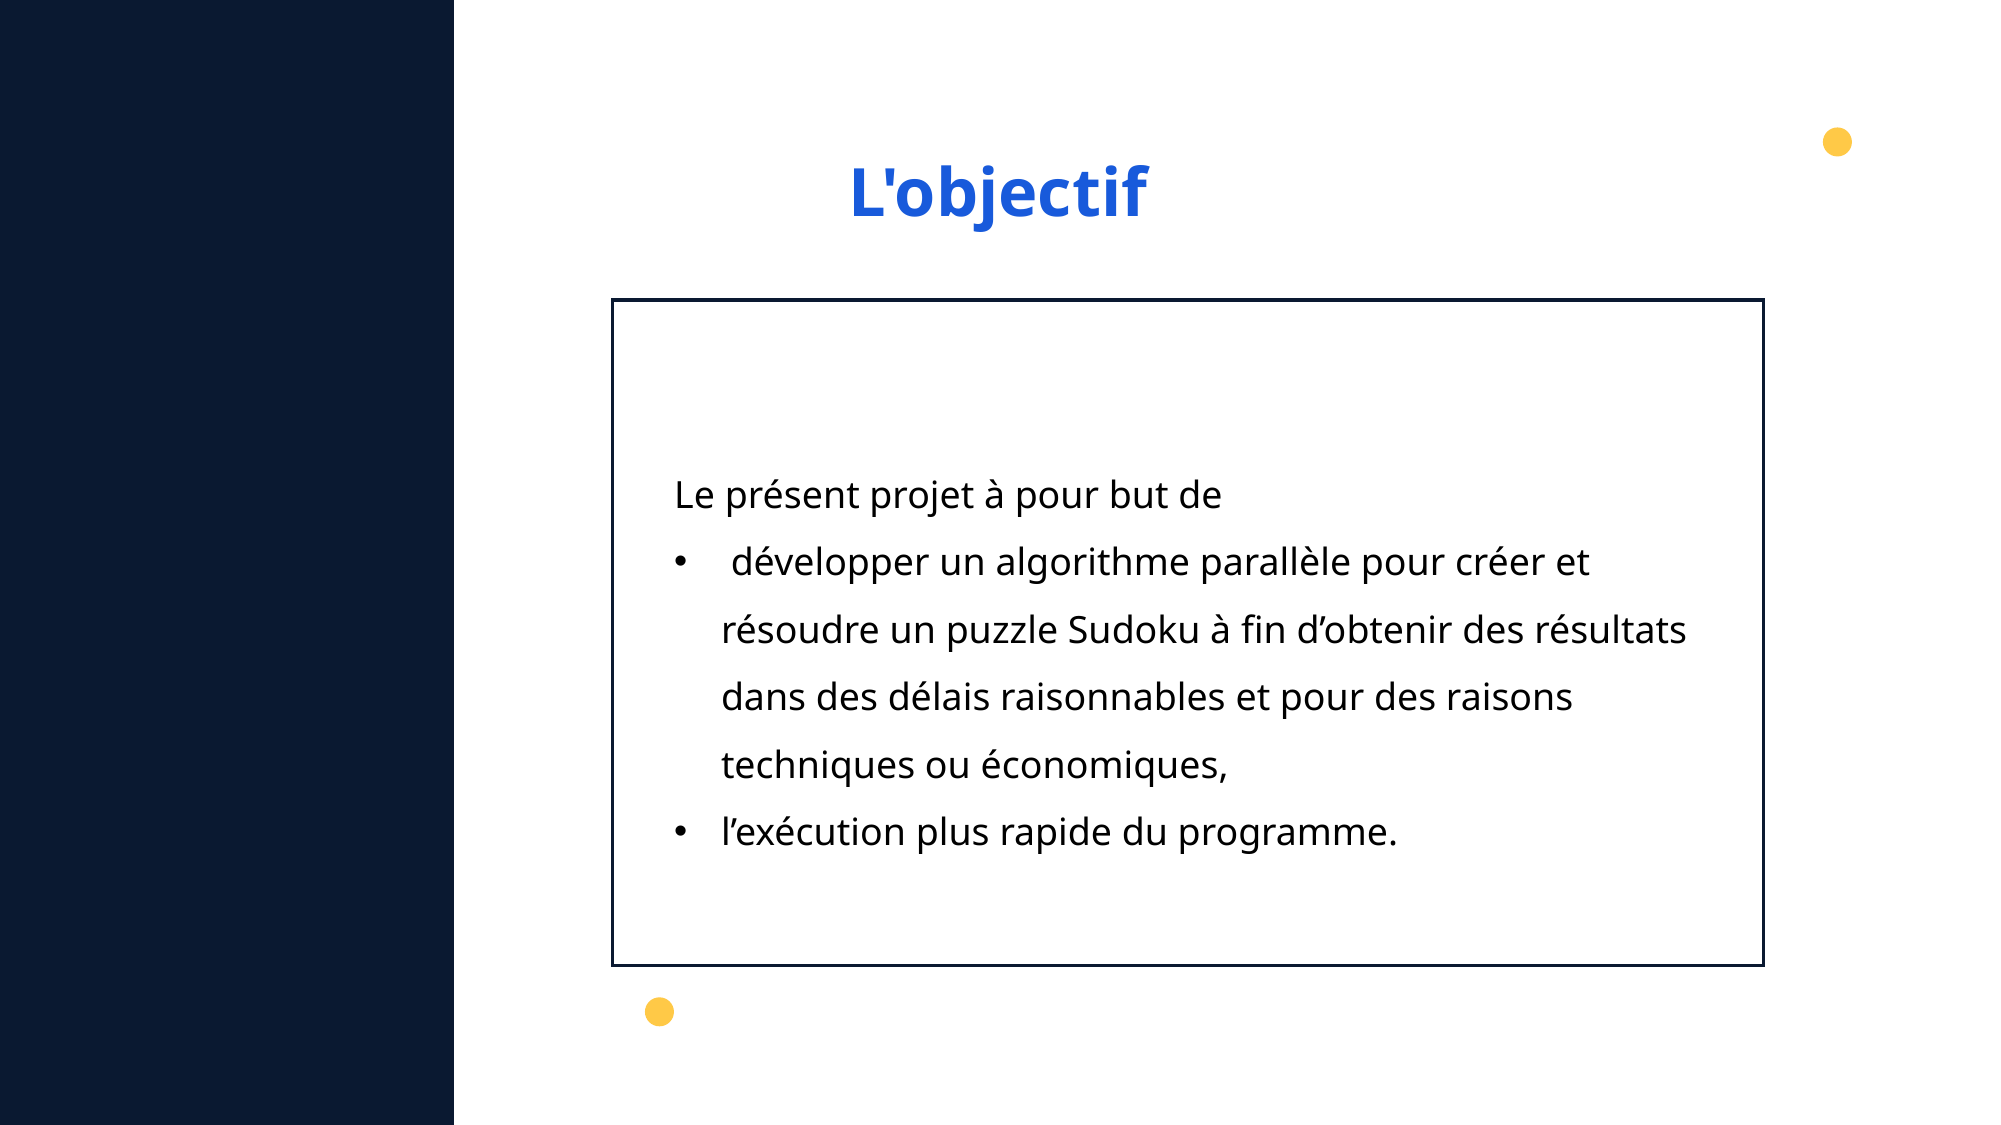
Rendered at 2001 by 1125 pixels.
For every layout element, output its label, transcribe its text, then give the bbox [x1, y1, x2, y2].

text_box L'objectif [834, 141, 1163, 237]
text_box [1822, 127, 1852, 157]
text_box [612, 299, 1764, 966]
text_box Le présent projet à pour but de développer un algorithme parallèle pour créer et résoudre un puzzle Sudoku à fin d’obtenir des résultats dans des délais raisonnables et pour des raisons techniques ou économiques, l’exécution plus rapide du programme. [659, 440, 1704, 861]
text_box [0, 0, 455, 1125]
text_box [644, 997, 674, 1027]
